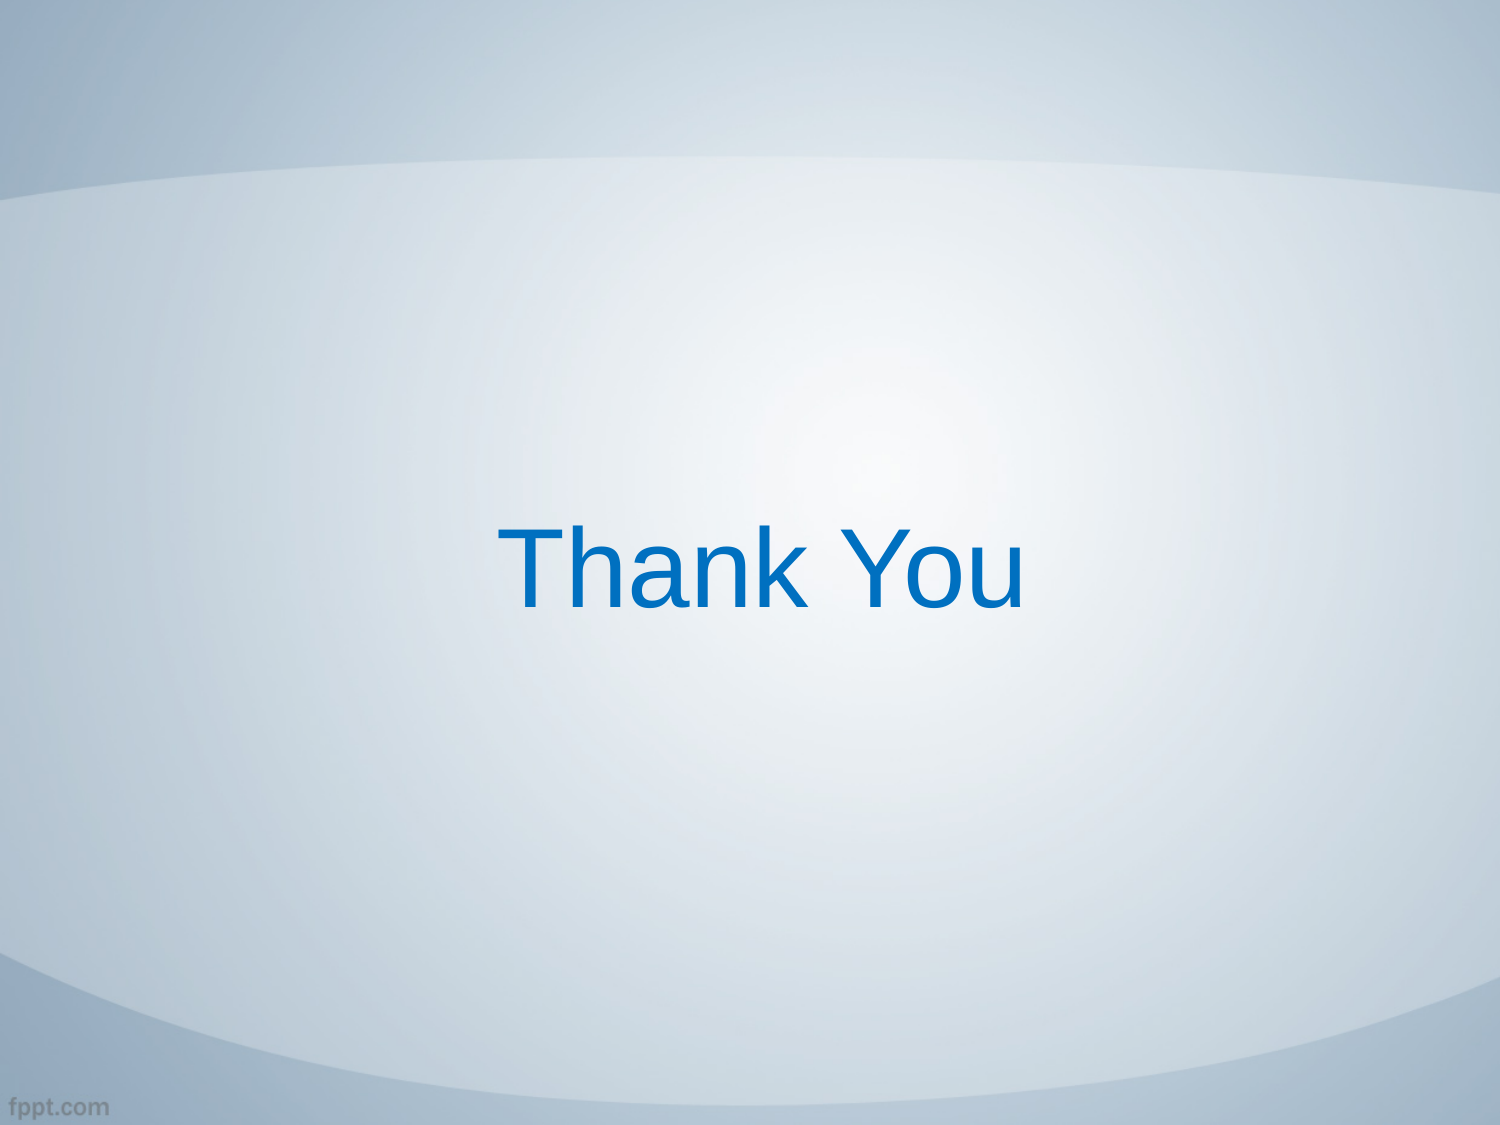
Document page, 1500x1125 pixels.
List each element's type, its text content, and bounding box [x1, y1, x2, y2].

picture [0, 0, 1500, 1125]
text_box Thank You [199, 487, 1325, 638]
